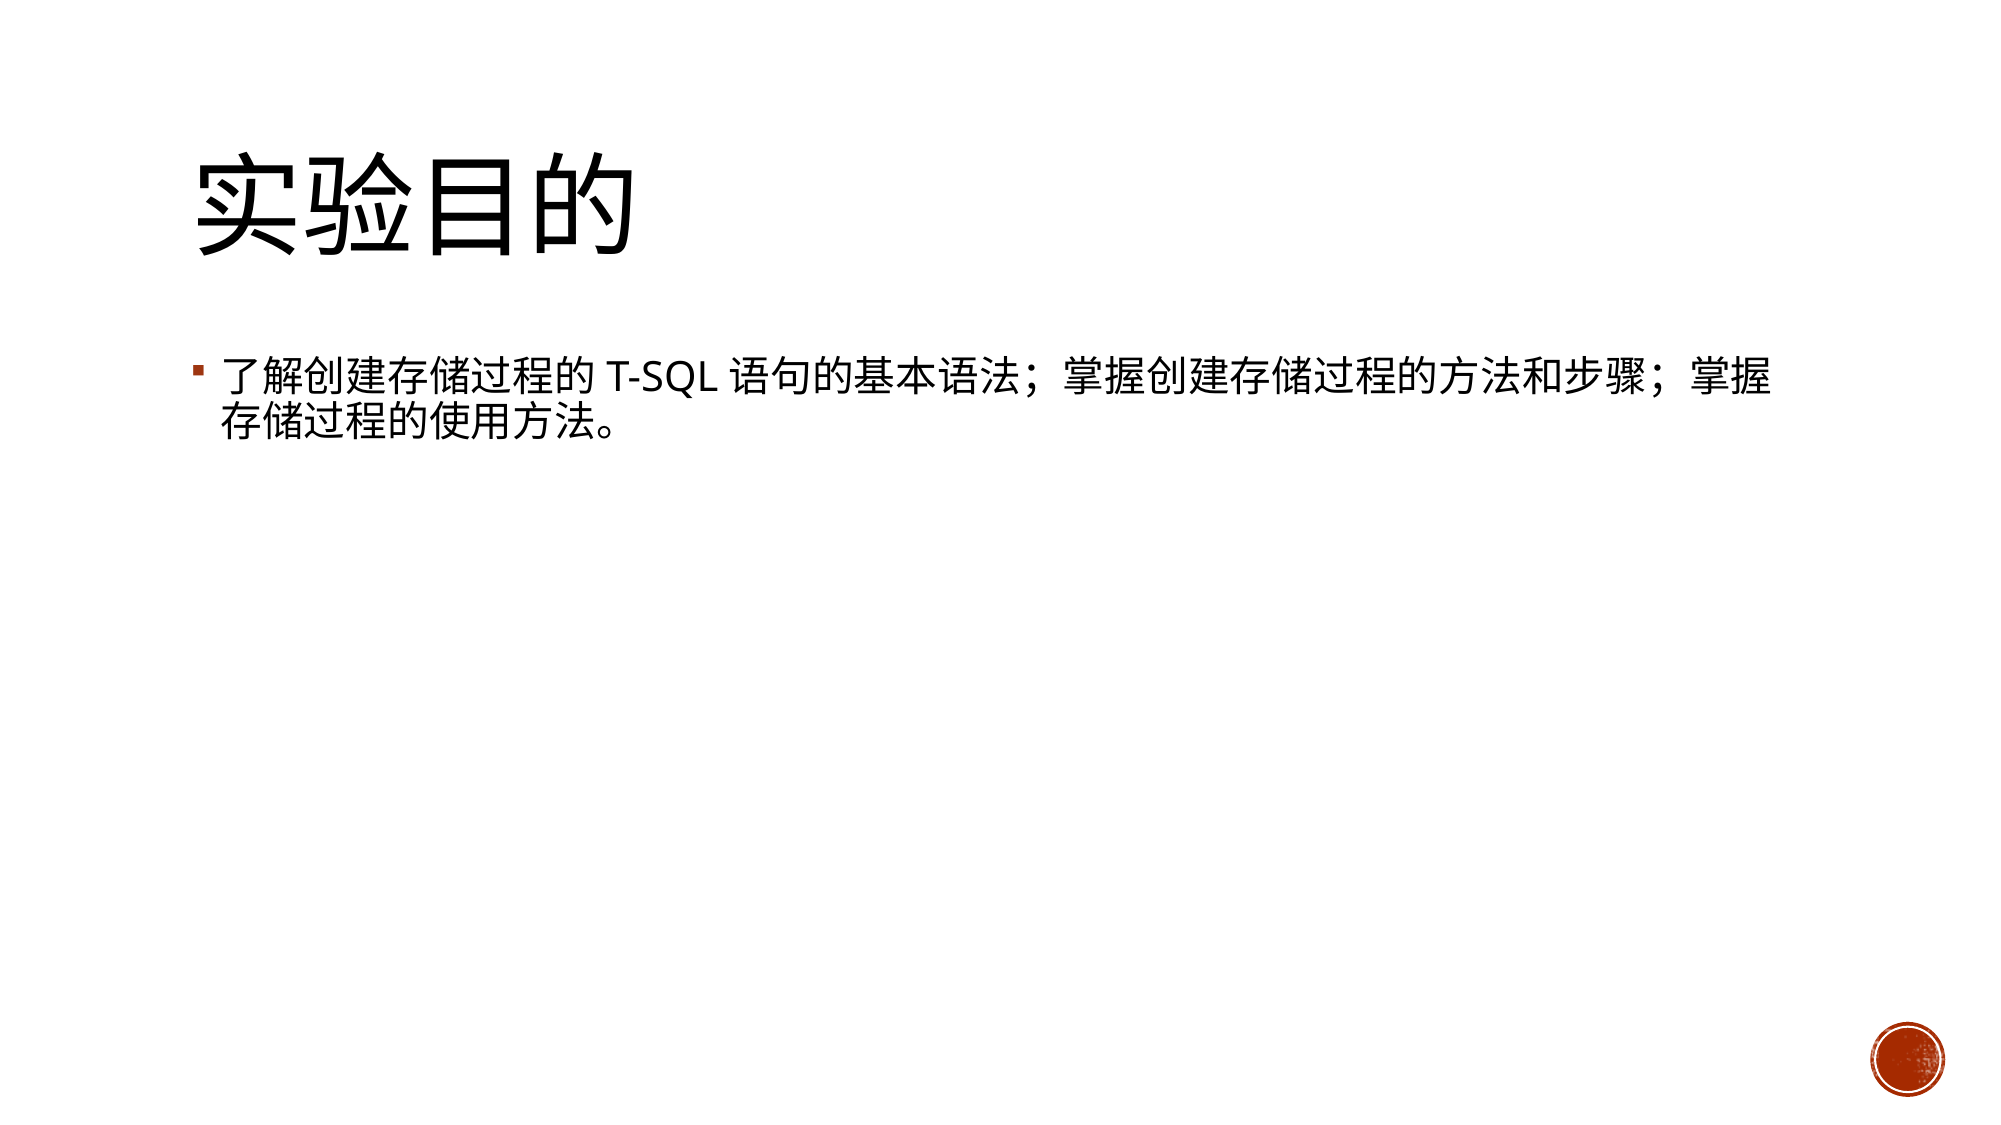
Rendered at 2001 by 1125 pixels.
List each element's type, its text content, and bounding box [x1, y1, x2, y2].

list 了解创建存储过程的T-SQL语句的基本语法；掌握创建存储过程的方法和步骤；掌握存储过程的使用方法。 [175, 348, 1826, 1013]
title 实验目的 [175, 79, 1826, 344]
